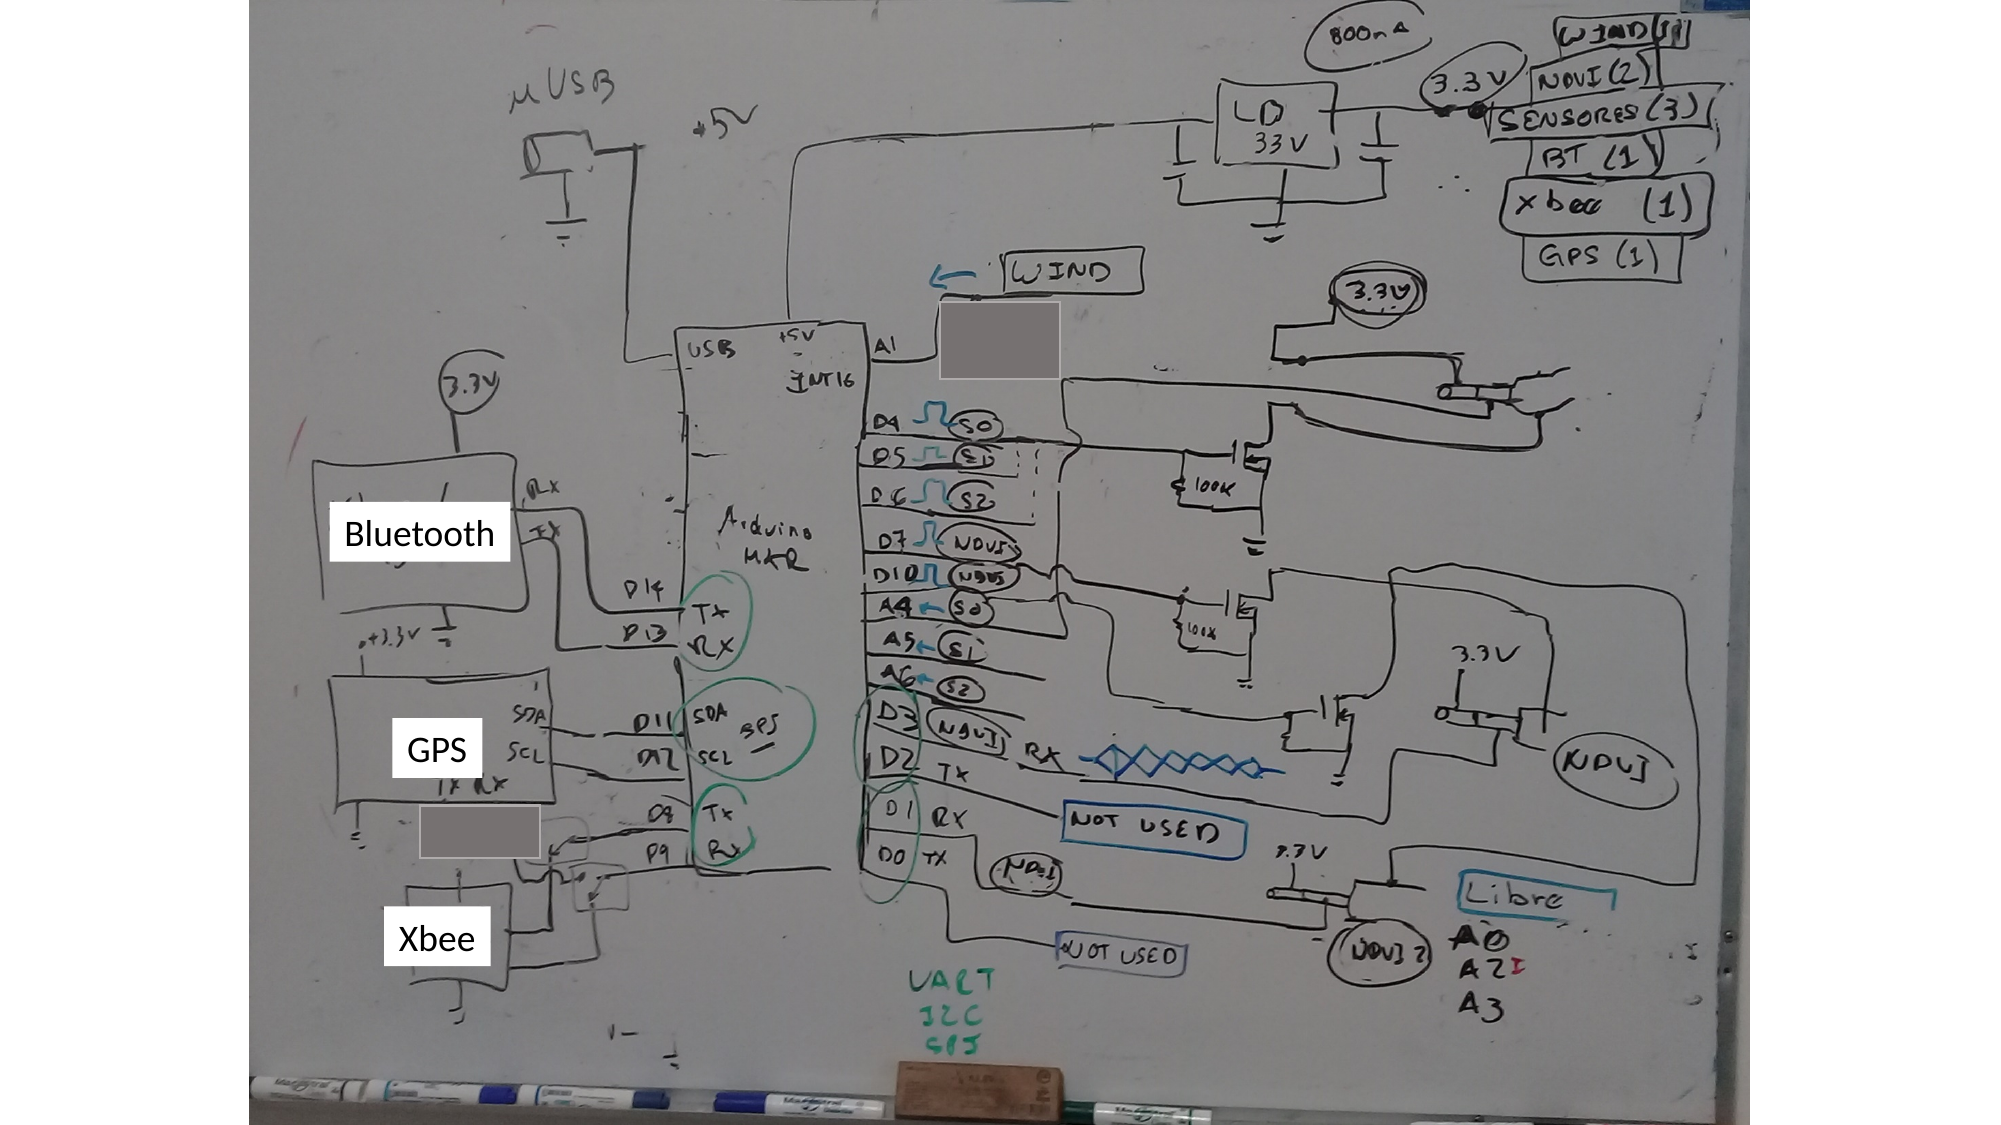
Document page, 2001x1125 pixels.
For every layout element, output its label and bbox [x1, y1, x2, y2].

picture [249, 0, 1750, 1125]
